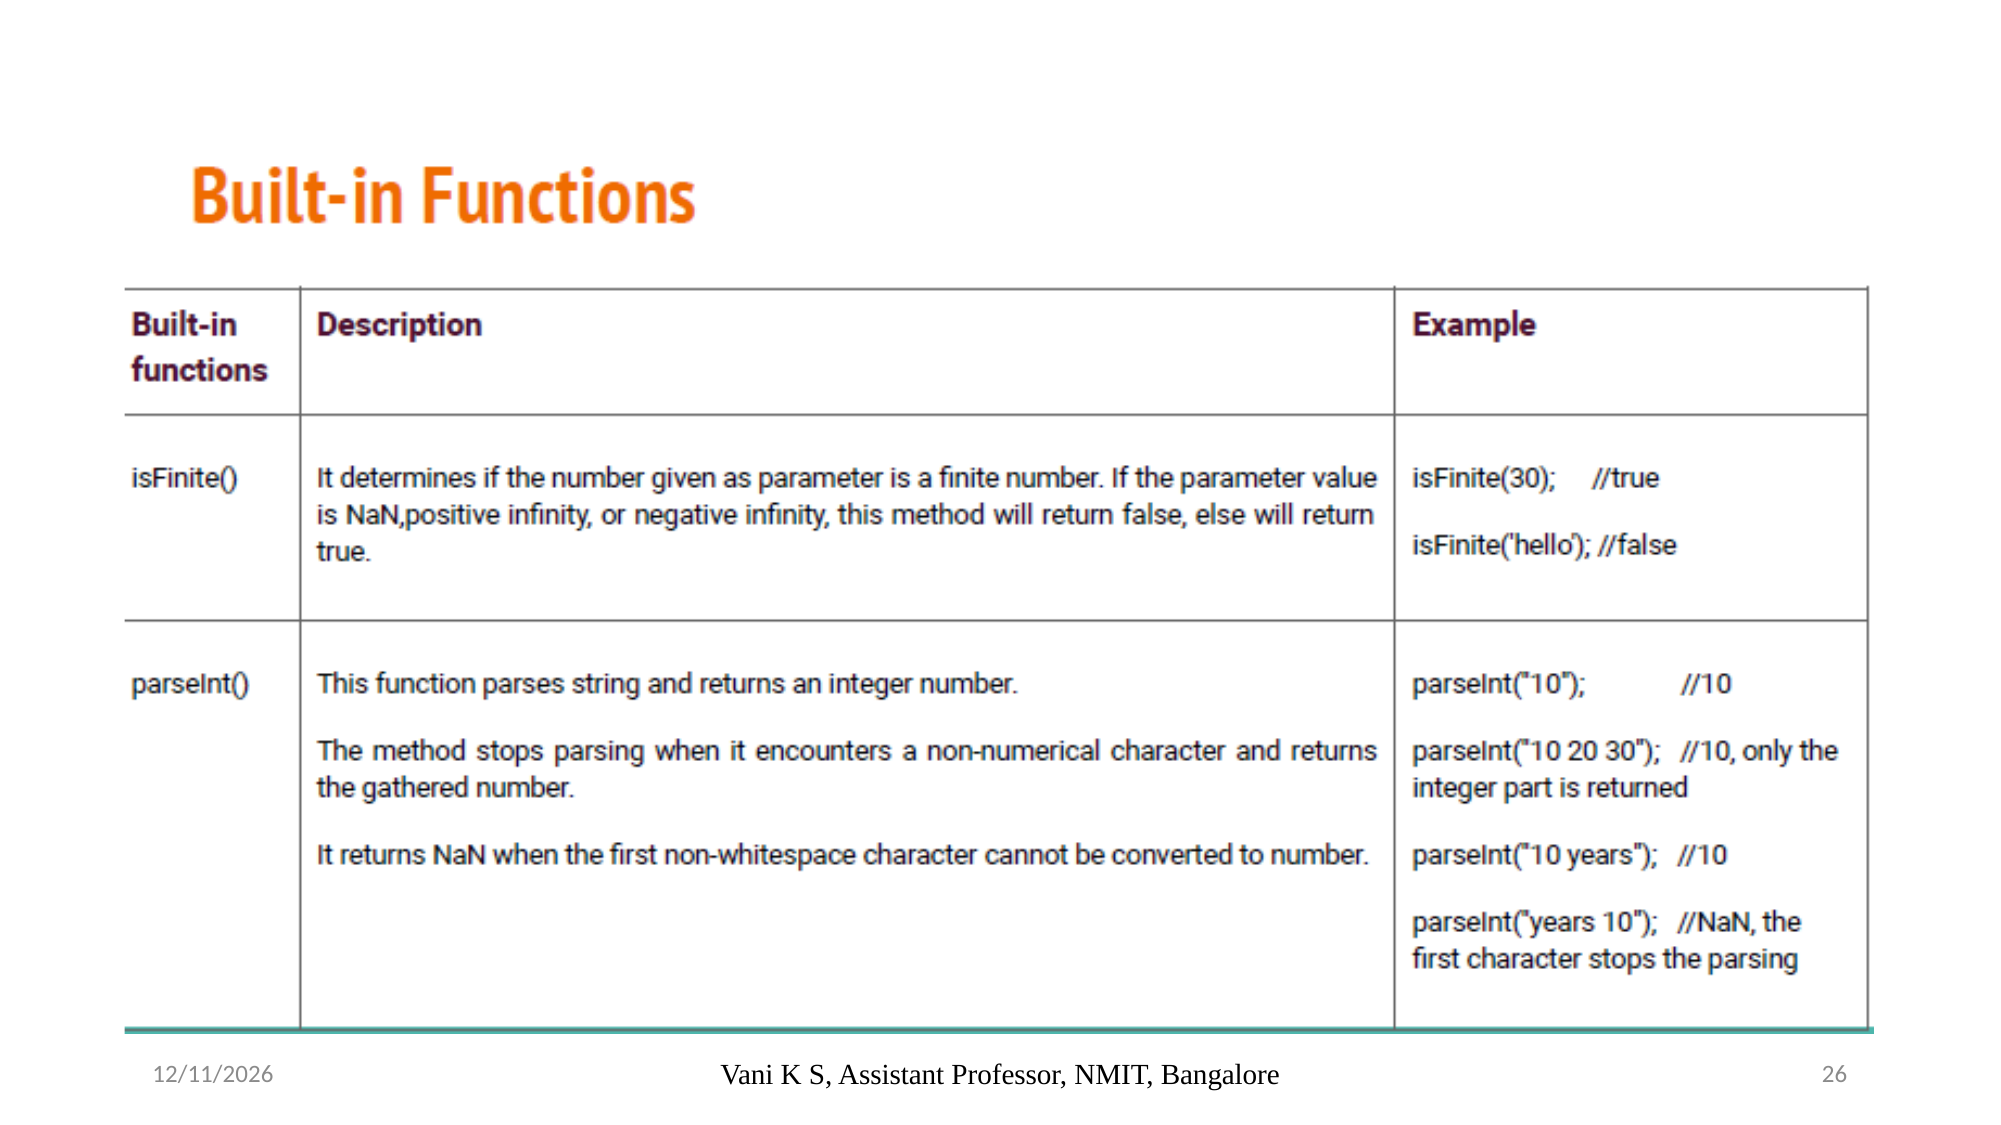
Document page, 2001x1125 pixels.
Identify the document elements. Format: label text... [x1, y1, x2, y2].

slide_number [137, 1042, 588, 1103]
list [124, 124, 1874, 1034]
slide_number 26 [1412, 1042, 1863, 1103]
footer Vani K S, Assistant Professor, NMIT, Bangalore [662, 1042, 1338, 1103]
